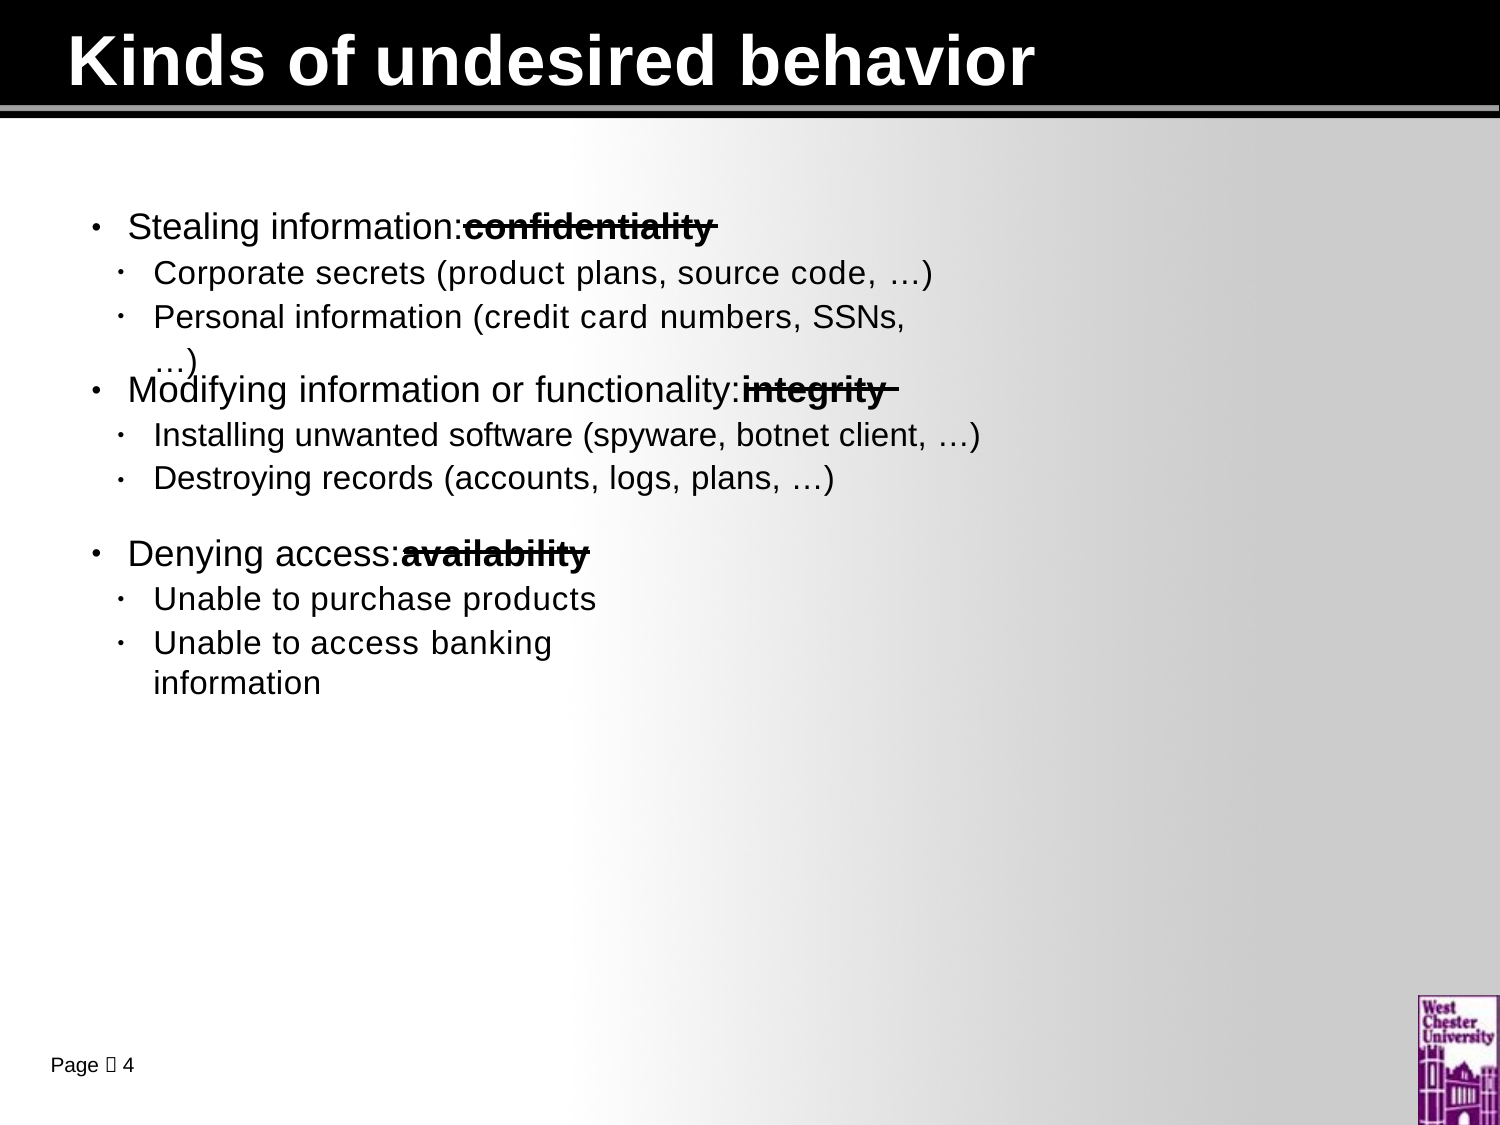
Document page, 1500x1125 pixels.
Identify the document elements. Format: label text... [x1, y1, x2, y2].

text_box • [115, 303, 129, 327]
text_box • [115, 422, 129, 446]
text_box • [115, 466, 129, 490]
text_box • [89, 535, 108, 569]
text_box Corporate secrets (product plans, source code, …) Personal information (credit card numbers, SSNs, …) [151, 246, 958, 379]
text_box • [115, 629, 129, 654]
text_box • [115, 585, 129, 609]
title Kinds of undesired behavior [65, 14, 1299, 203]
text_box Modifying information or functionality:integrity [125, 366, 890, 411]
picture [0, 0, 1500, 1125]
text_box Unable to purchase products Unable to access banking information [151, 577, 730, 702]
text_box Denying access:availability [125, 529, 593, 574]
text_box • [115, 259, 129, 283]
text_box • [89, 371, 108, 406]
text_box • [89, 208, 108, 242]
text_box Installing unwanted software (spyware, botnet client, …) Destroying records (accounts, logs, plans, …) [151, 410, 1002, 496]
text_box Stealing information:confidentiality [125, 202, 717, 247]
